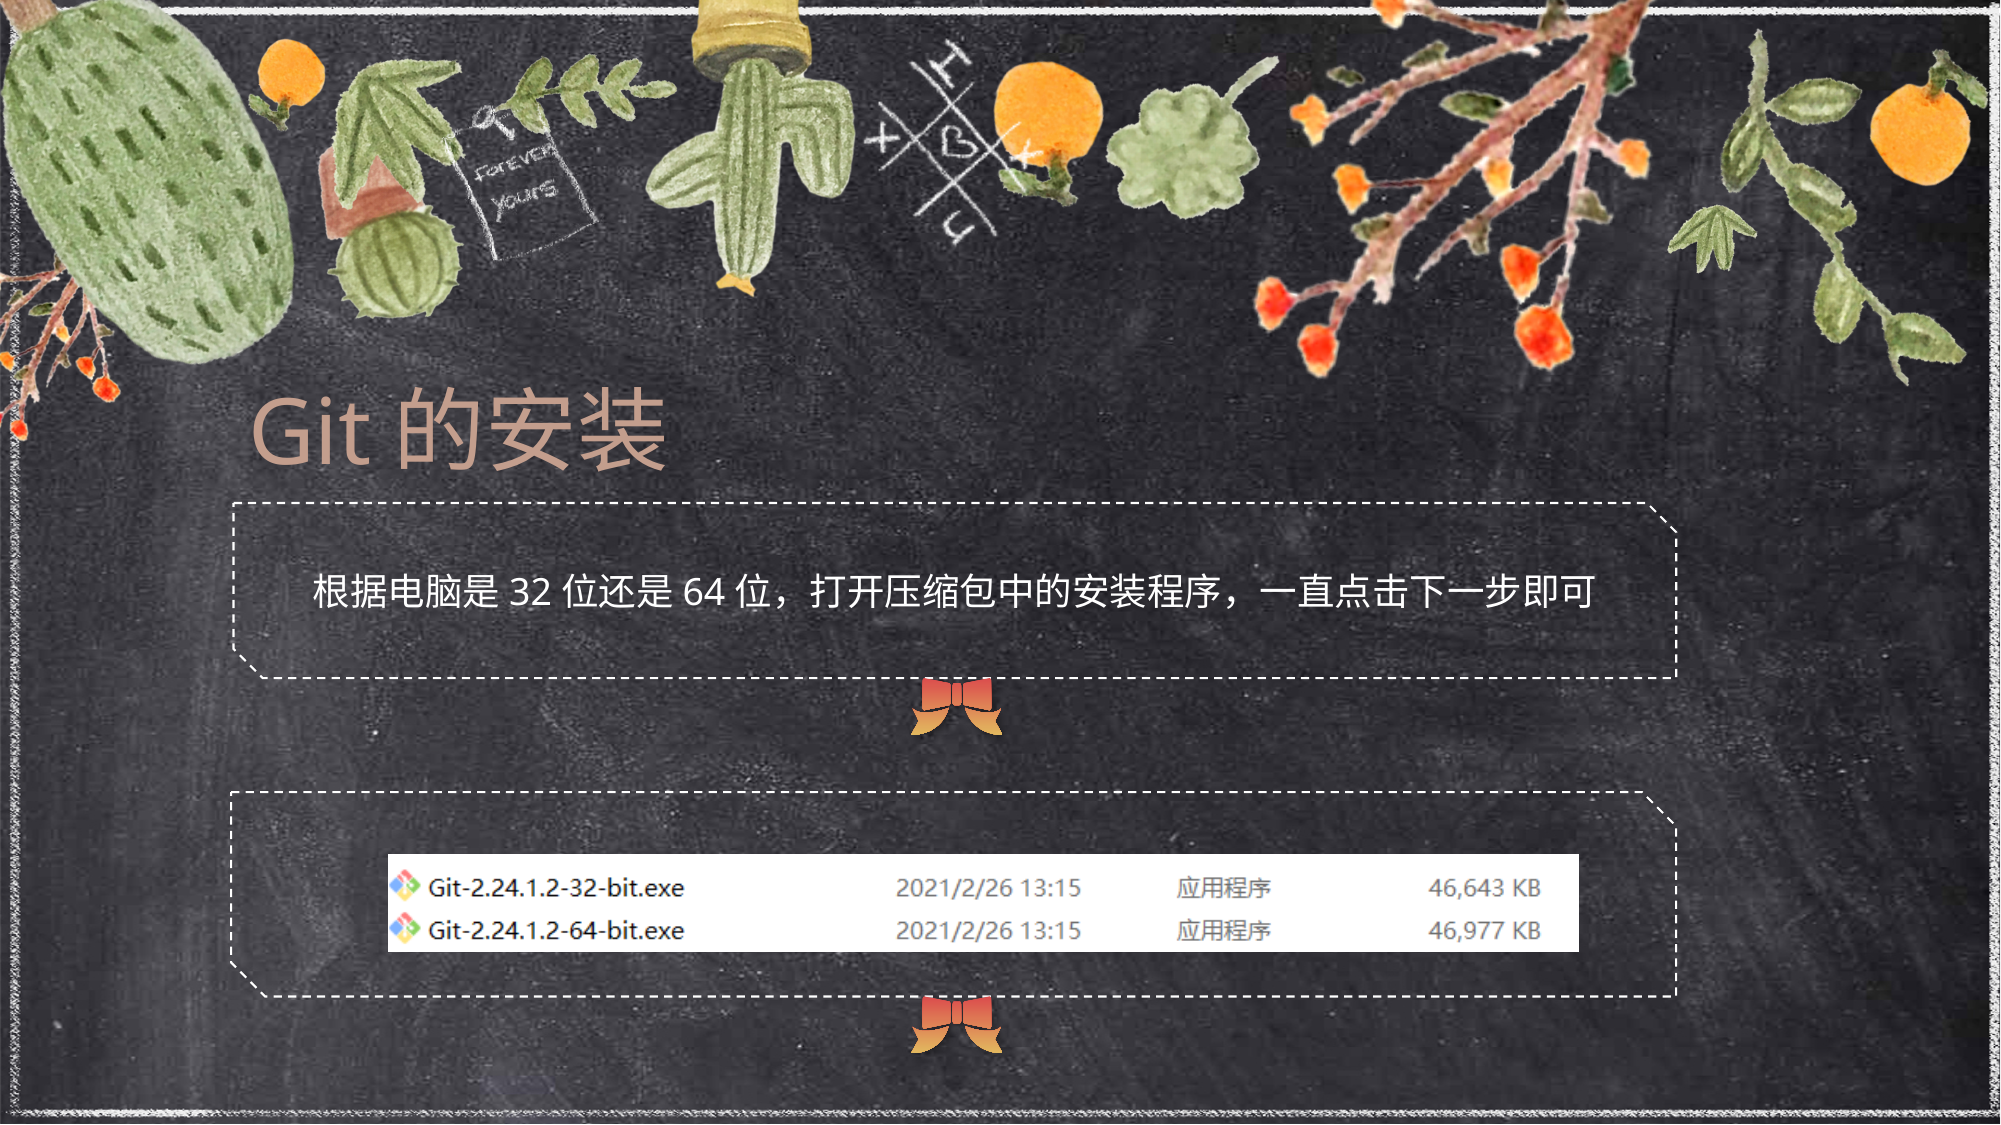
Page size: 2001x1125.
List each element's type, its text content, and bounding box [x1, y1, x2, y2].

text_box Git的安装 [233, 433, 1042, 491]
text_box [963, 678, 992, 711]
text_box [965, 1026, 1003, 1054]
text_box [911, 1026, 949, 1054]
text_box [0, 0, 2000, 433]
text_box 根据电脑是32位还是64位，打开压缩包中的安装程序，一直点击下一步即可 [232, 501, 1678, 680]
text_box [922, 996, 951, 1029]
text_box [922, 678, 951, 711]
text_box [952, 1001, 962, 1024]
text_box [952, 683, 962, 706]
picture [0, 0, 2001, 1125]
text_box [963, 996, 992, 1029]
text_box [965, 707, 1003, 735]
text_box [230, 791, 1678, 998]
text_box [911, 707, 949, 735]
